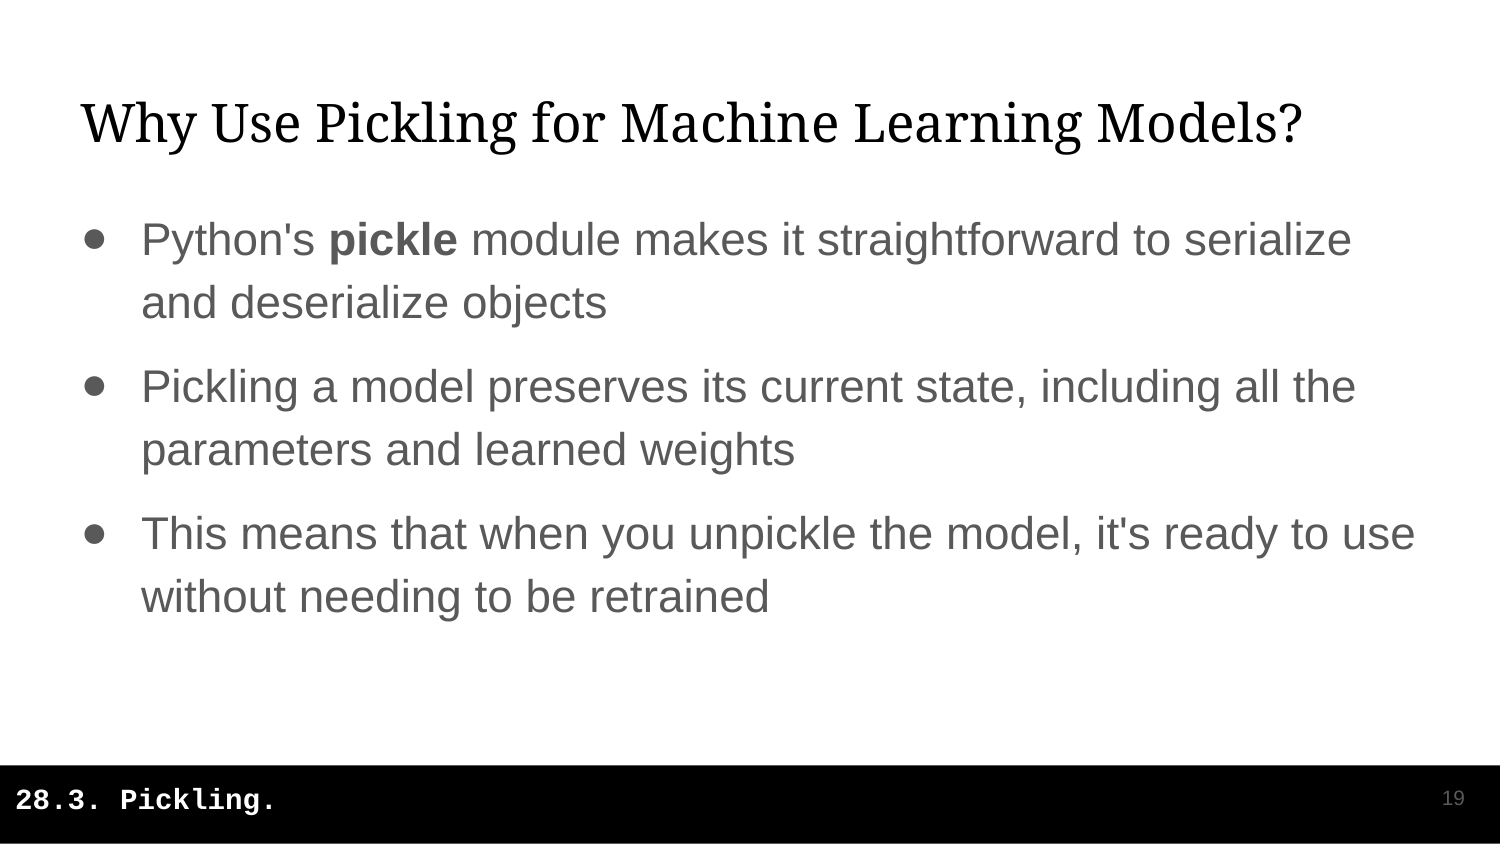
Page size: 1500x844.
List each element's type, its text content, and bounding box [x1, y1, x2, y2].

title Why Use Pickling for Machine Learning Models? [51, 74, 1449, 169]
list Python's pickle module makes it straightforward to serialize and deserialize objects Pickling a model preserves its current state, including all the parameters and learned weights This means that when you unpickle the model, it's ready to use without needing to be retrained [51, 186, 1449, 729]
slide_number ‹#› [1389, 764, 1480, 830]
text_box 28.3. Pickling. [0, 765, 1500, 844]
